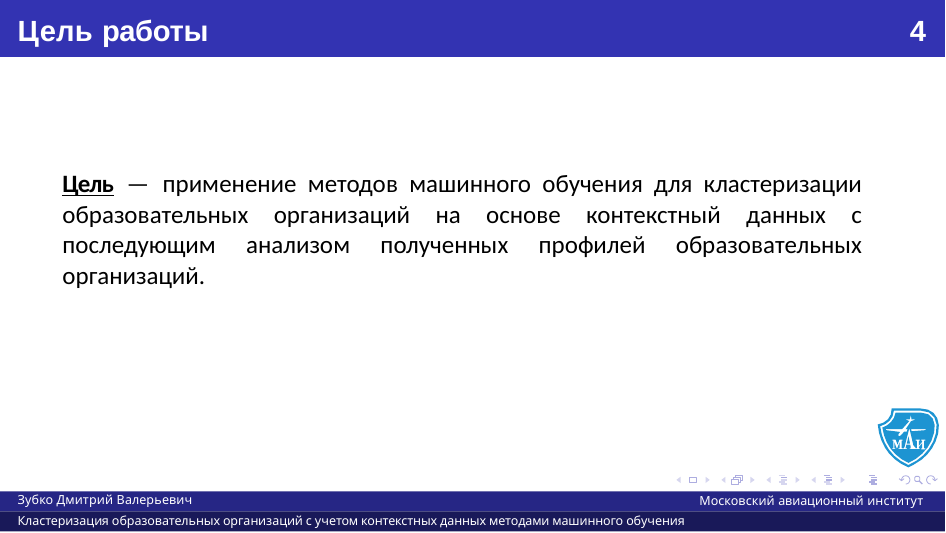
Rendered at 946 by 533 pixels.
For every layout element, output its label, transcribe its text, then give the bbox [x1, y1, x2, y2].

text_box Цель — применение методов машинного обучения для кластеризации образовательных организаций на основе контекстный данных с последующим анализом полученных профилей образовательных организаций. [60, 166, 864, 290]
title Цель работы [15, 9, 359, 102]
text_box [0, 491, 946, 532]
text_box 4 [907, 9, 930, 48]
